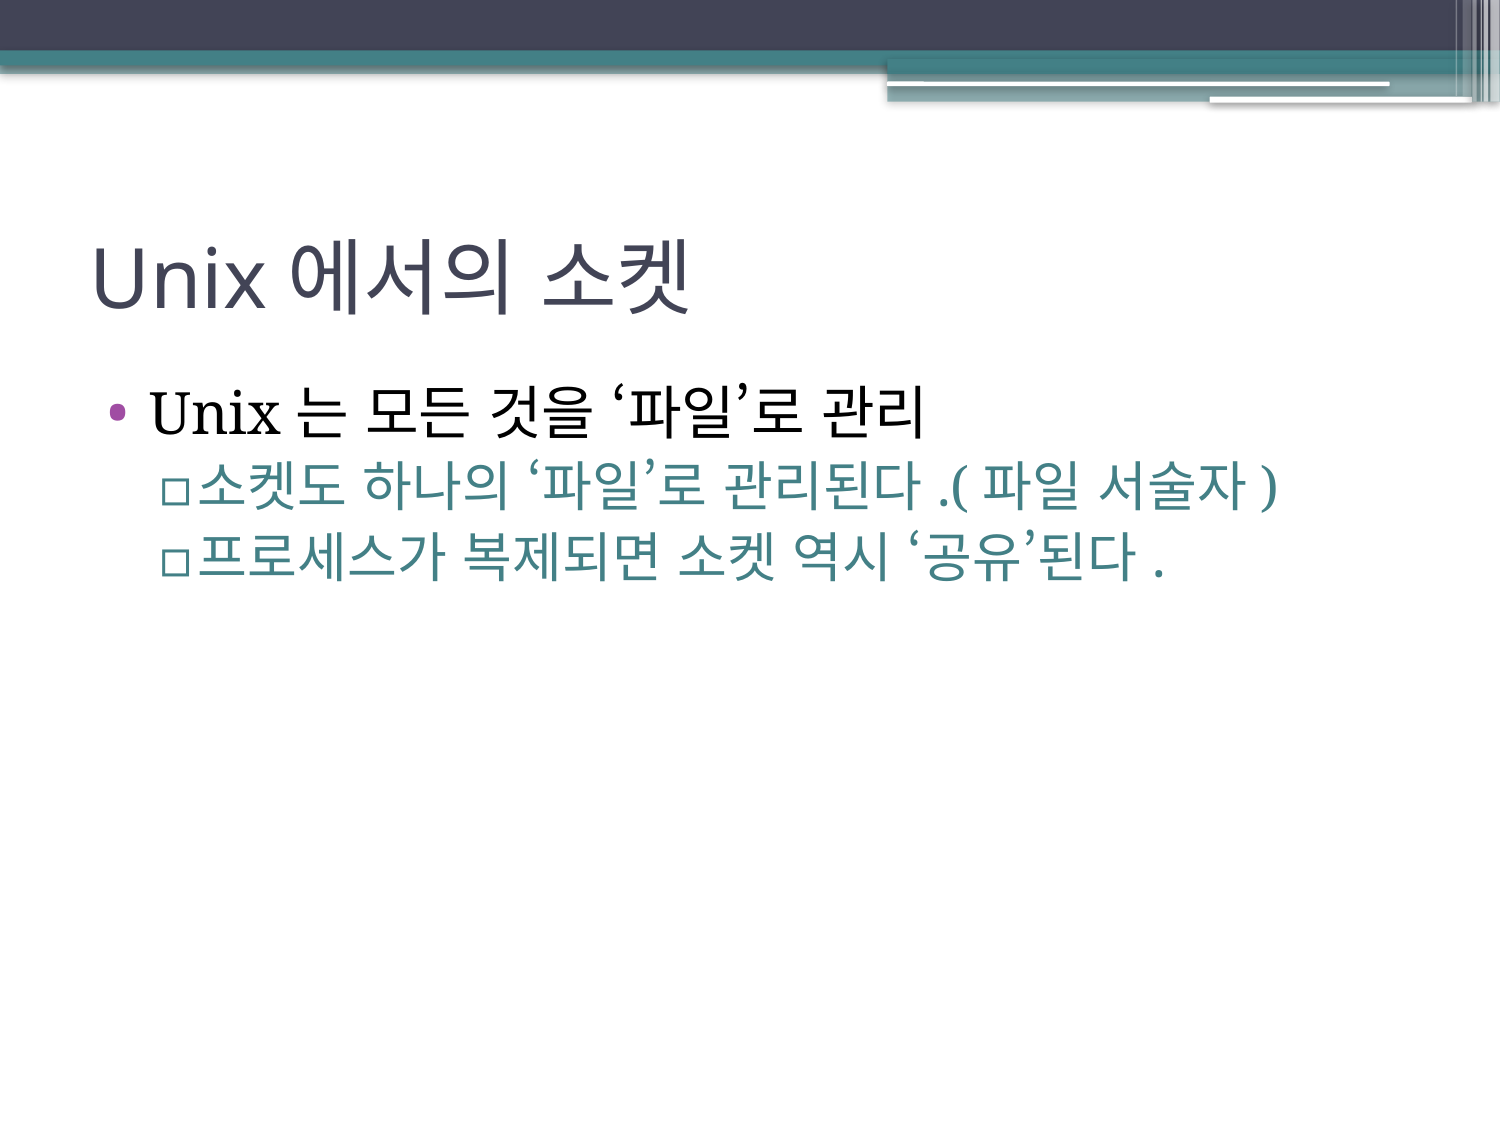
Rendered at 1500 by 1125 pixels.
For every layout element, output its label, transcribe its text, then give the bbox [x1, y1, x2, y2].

title Unix에서의 소켓 [75, 187, 1425, 363]
list Unix는 모든 것을 ‘파일’로 관리 소켓도 하나의 ‘파일’로 관리된다.(파일 서술자) 프로세스가 복제되면 소켓 역시 ‘공유’된다. [75, 368, 1425, 1079]
